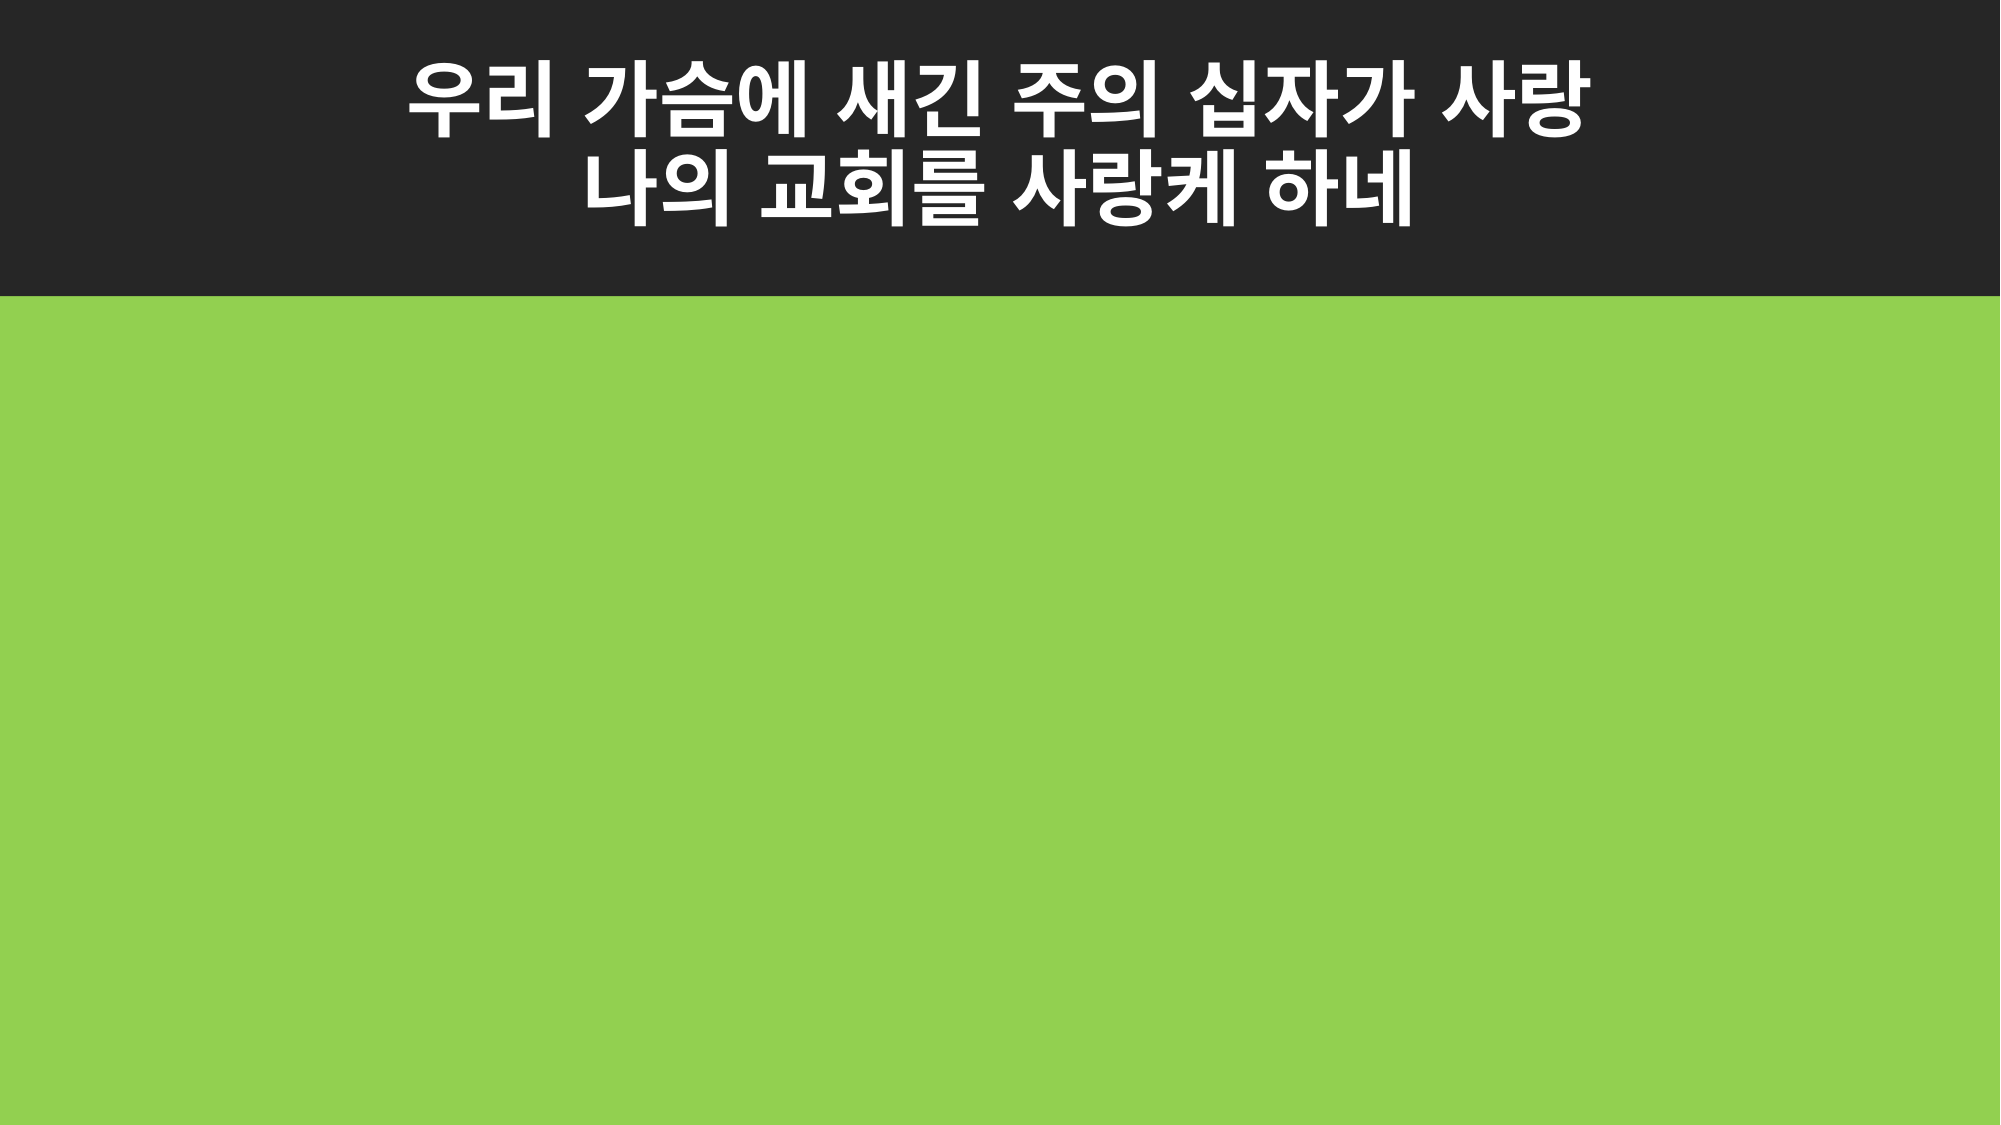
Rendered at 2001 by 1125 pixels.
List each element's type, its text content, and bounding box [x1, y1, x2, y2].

title 우리 가슴에 새긴 주의 십자가 사랑 나의 교회를 사랑케 하네 [0, 0, 2000, 297]
